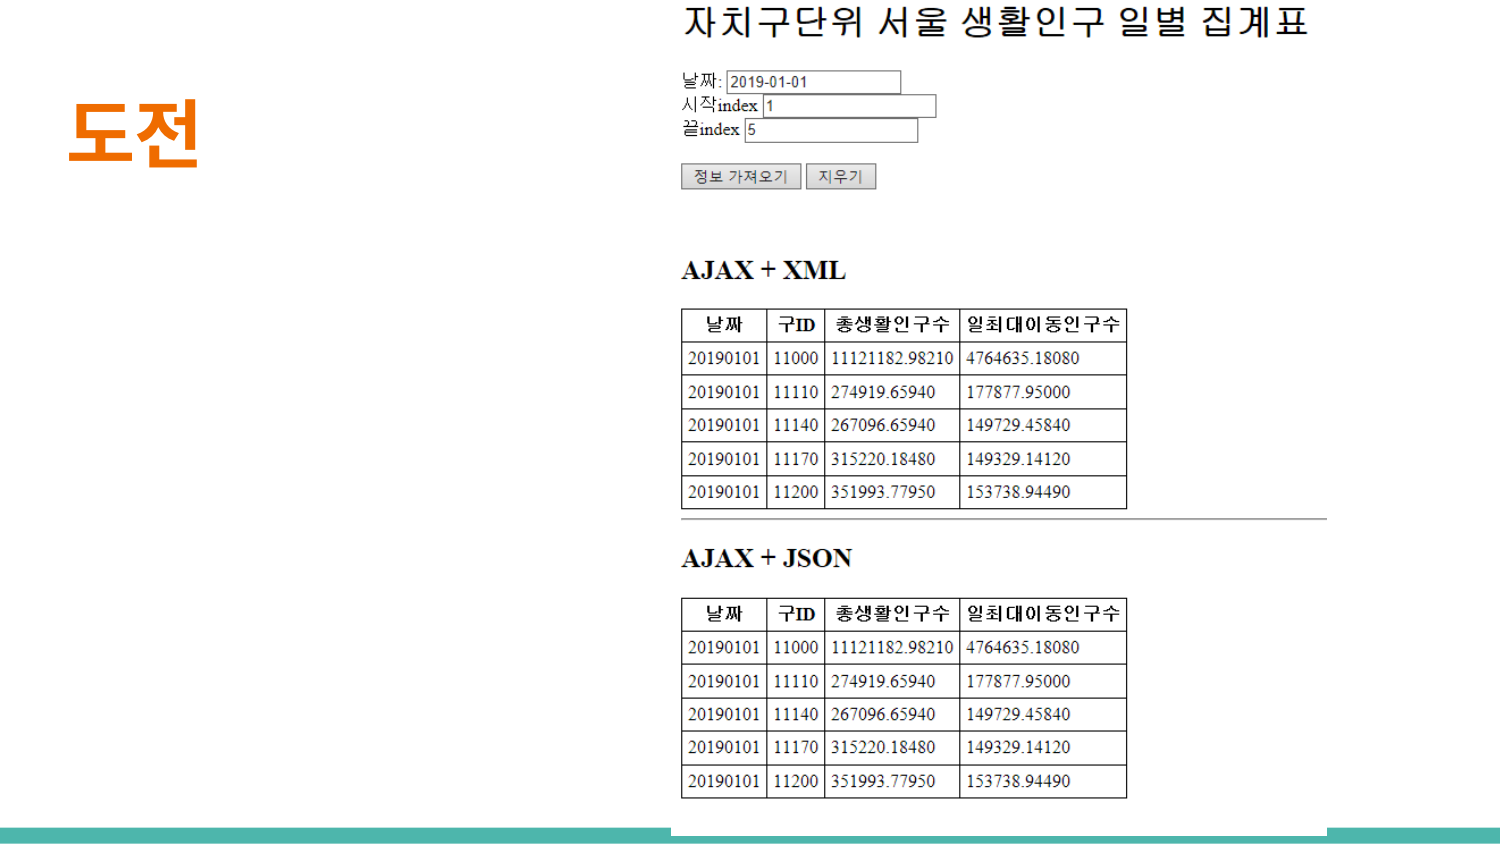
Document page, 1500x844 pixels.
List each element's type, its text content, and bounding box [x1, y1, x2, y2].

picture [671, 0, 1327, 836]
title 도전 [51, 72, 392, 189]
